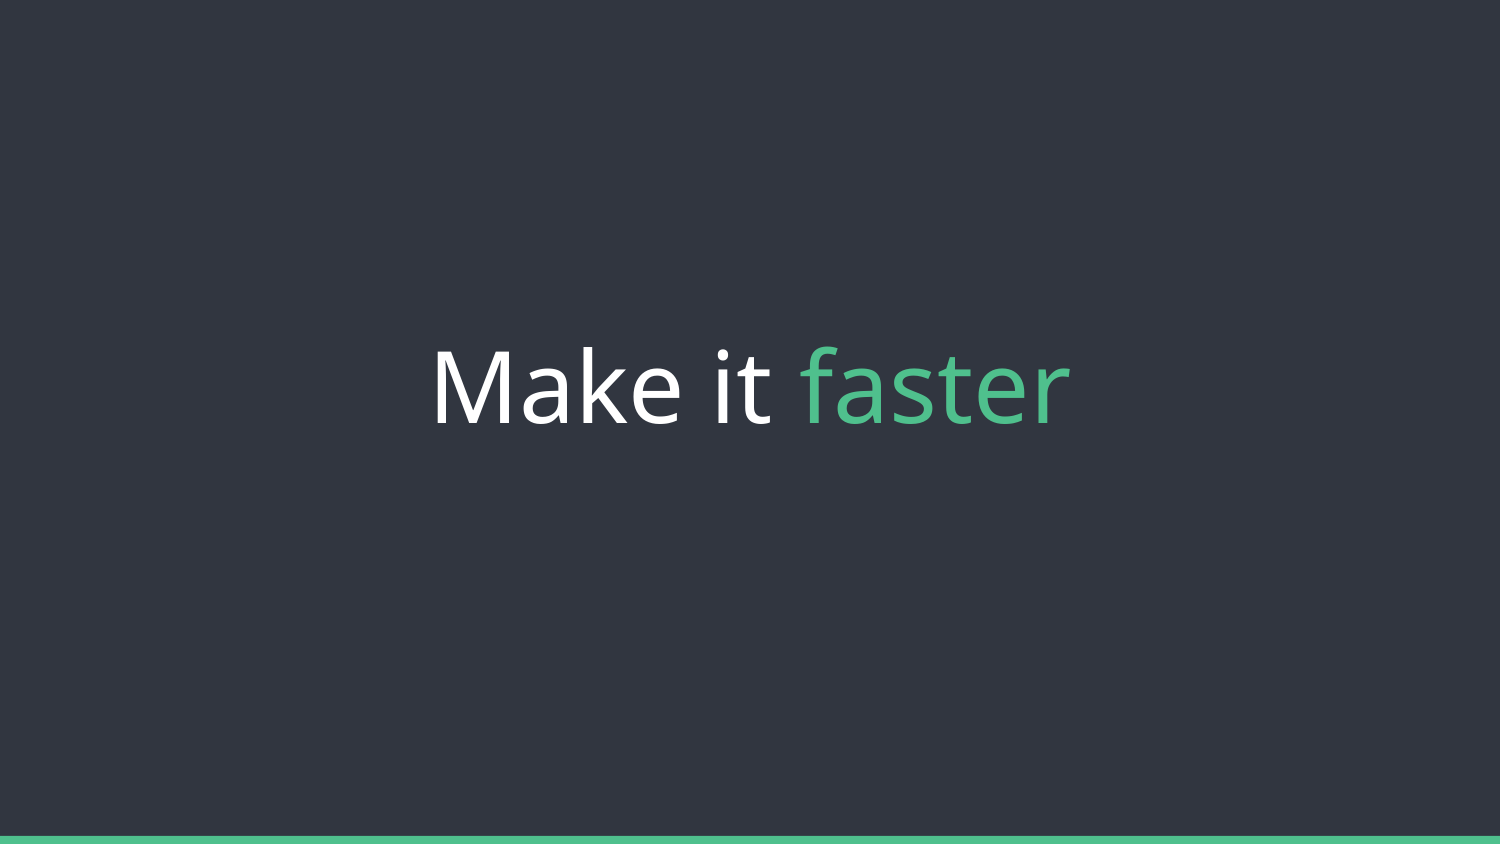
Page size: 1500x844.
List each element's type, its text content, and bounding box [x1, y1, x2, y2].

title Make it faster [51, 122, 1449, 459]
